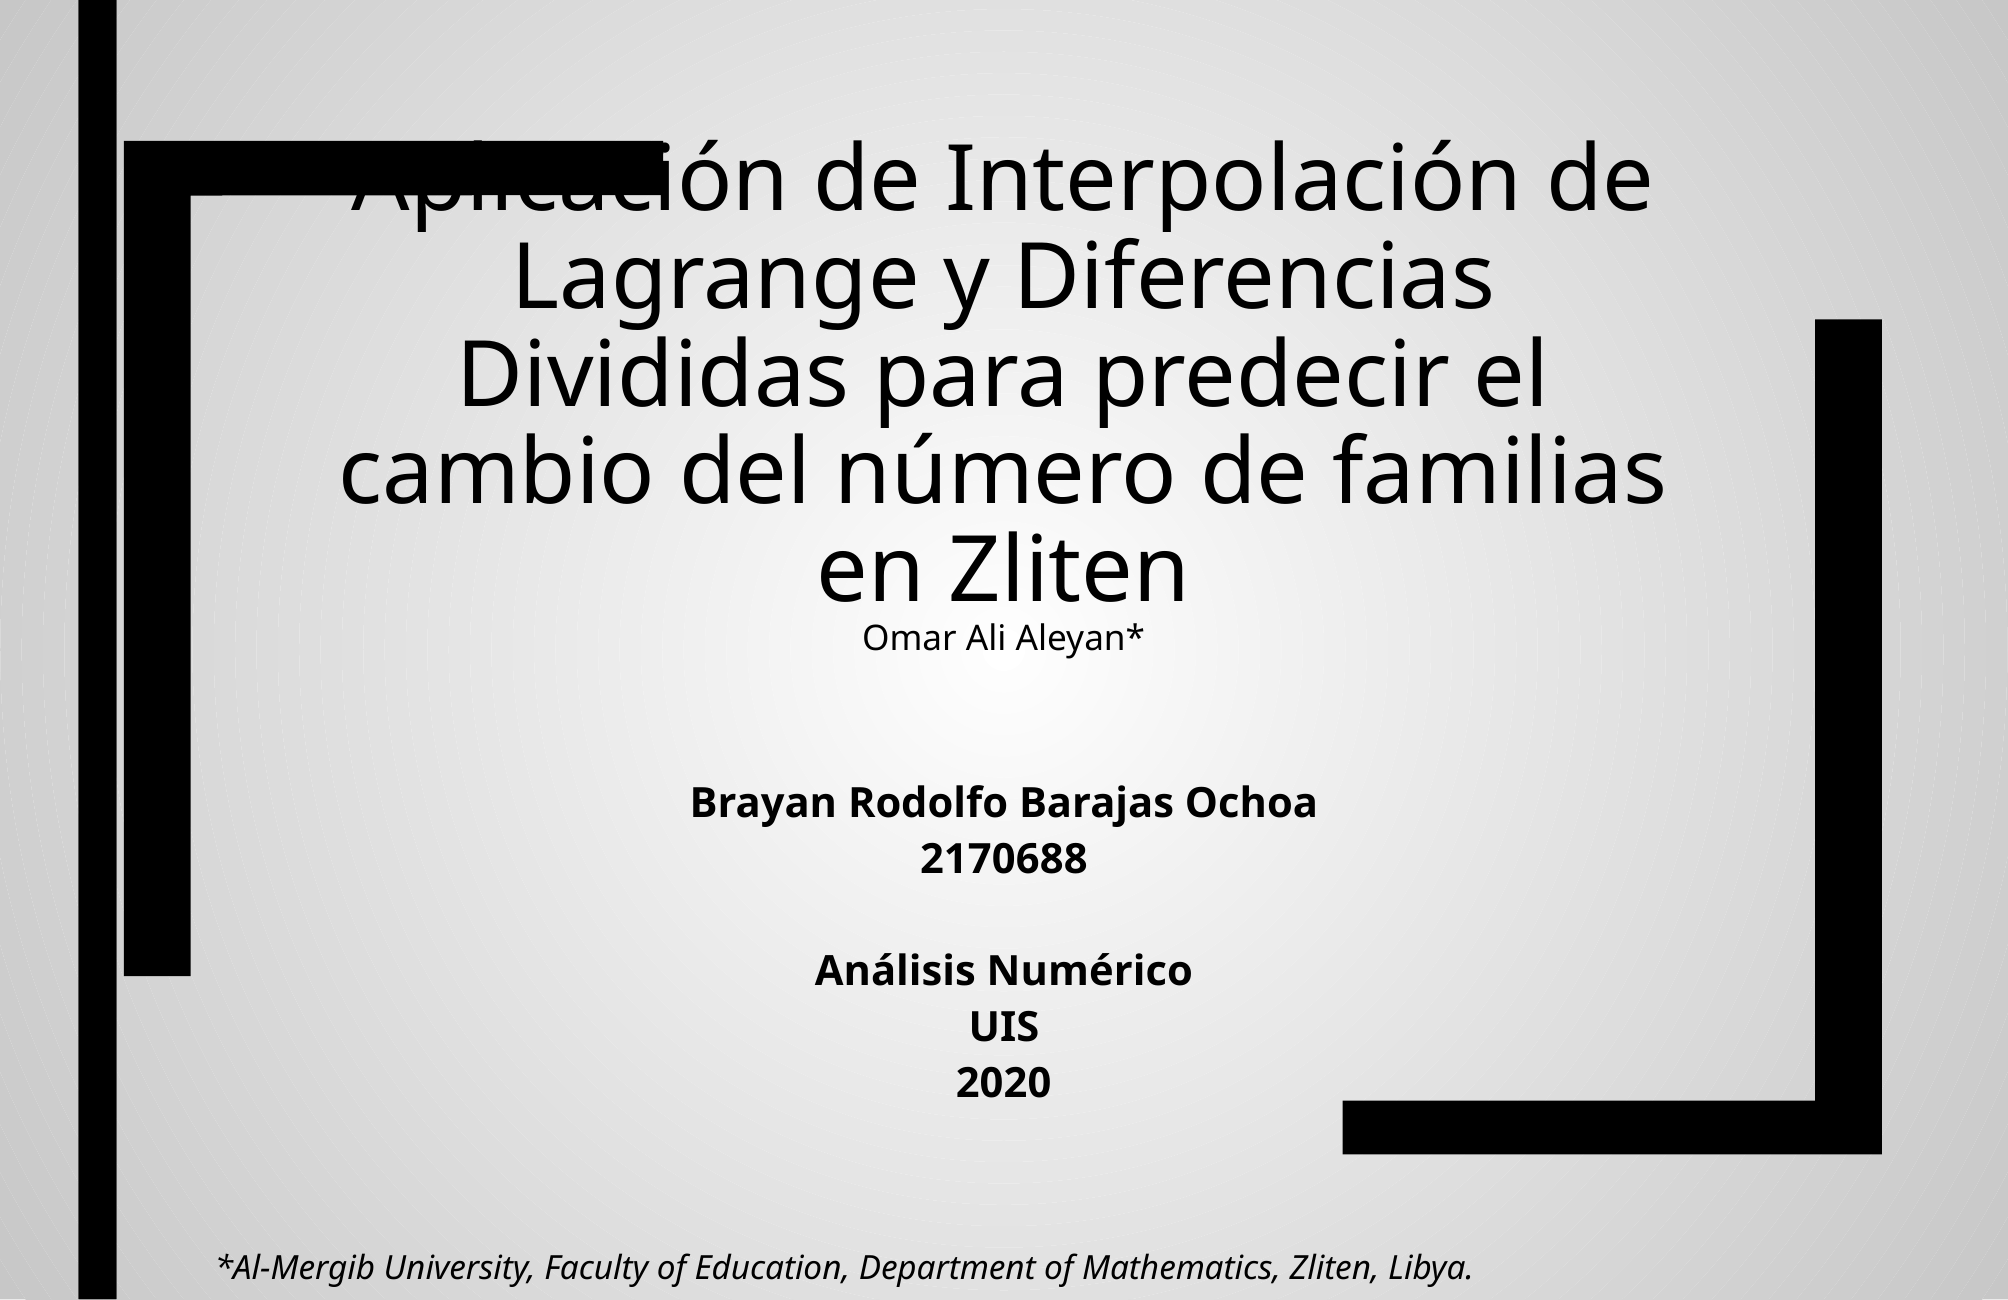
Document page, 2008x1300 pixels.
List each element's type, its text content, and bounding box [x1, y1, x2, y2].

title Aplicación de Interpolación de Lagrange y Diferencias Divididas para predecir el cambio del número de familias en Zliten [315, 231, 1693, 629]
text_box *Al-Mergib University, Faculty of Education, Department of Mathematics, Zliten, Libya. [200, 1238, 1980, 1294]
subtitle Omar Ali Aleyan* Brayan Rodolfo Barajas Ochoa 2170688 Análisis Numérico UIS 2020 [441, 602, 1567, 1115]
